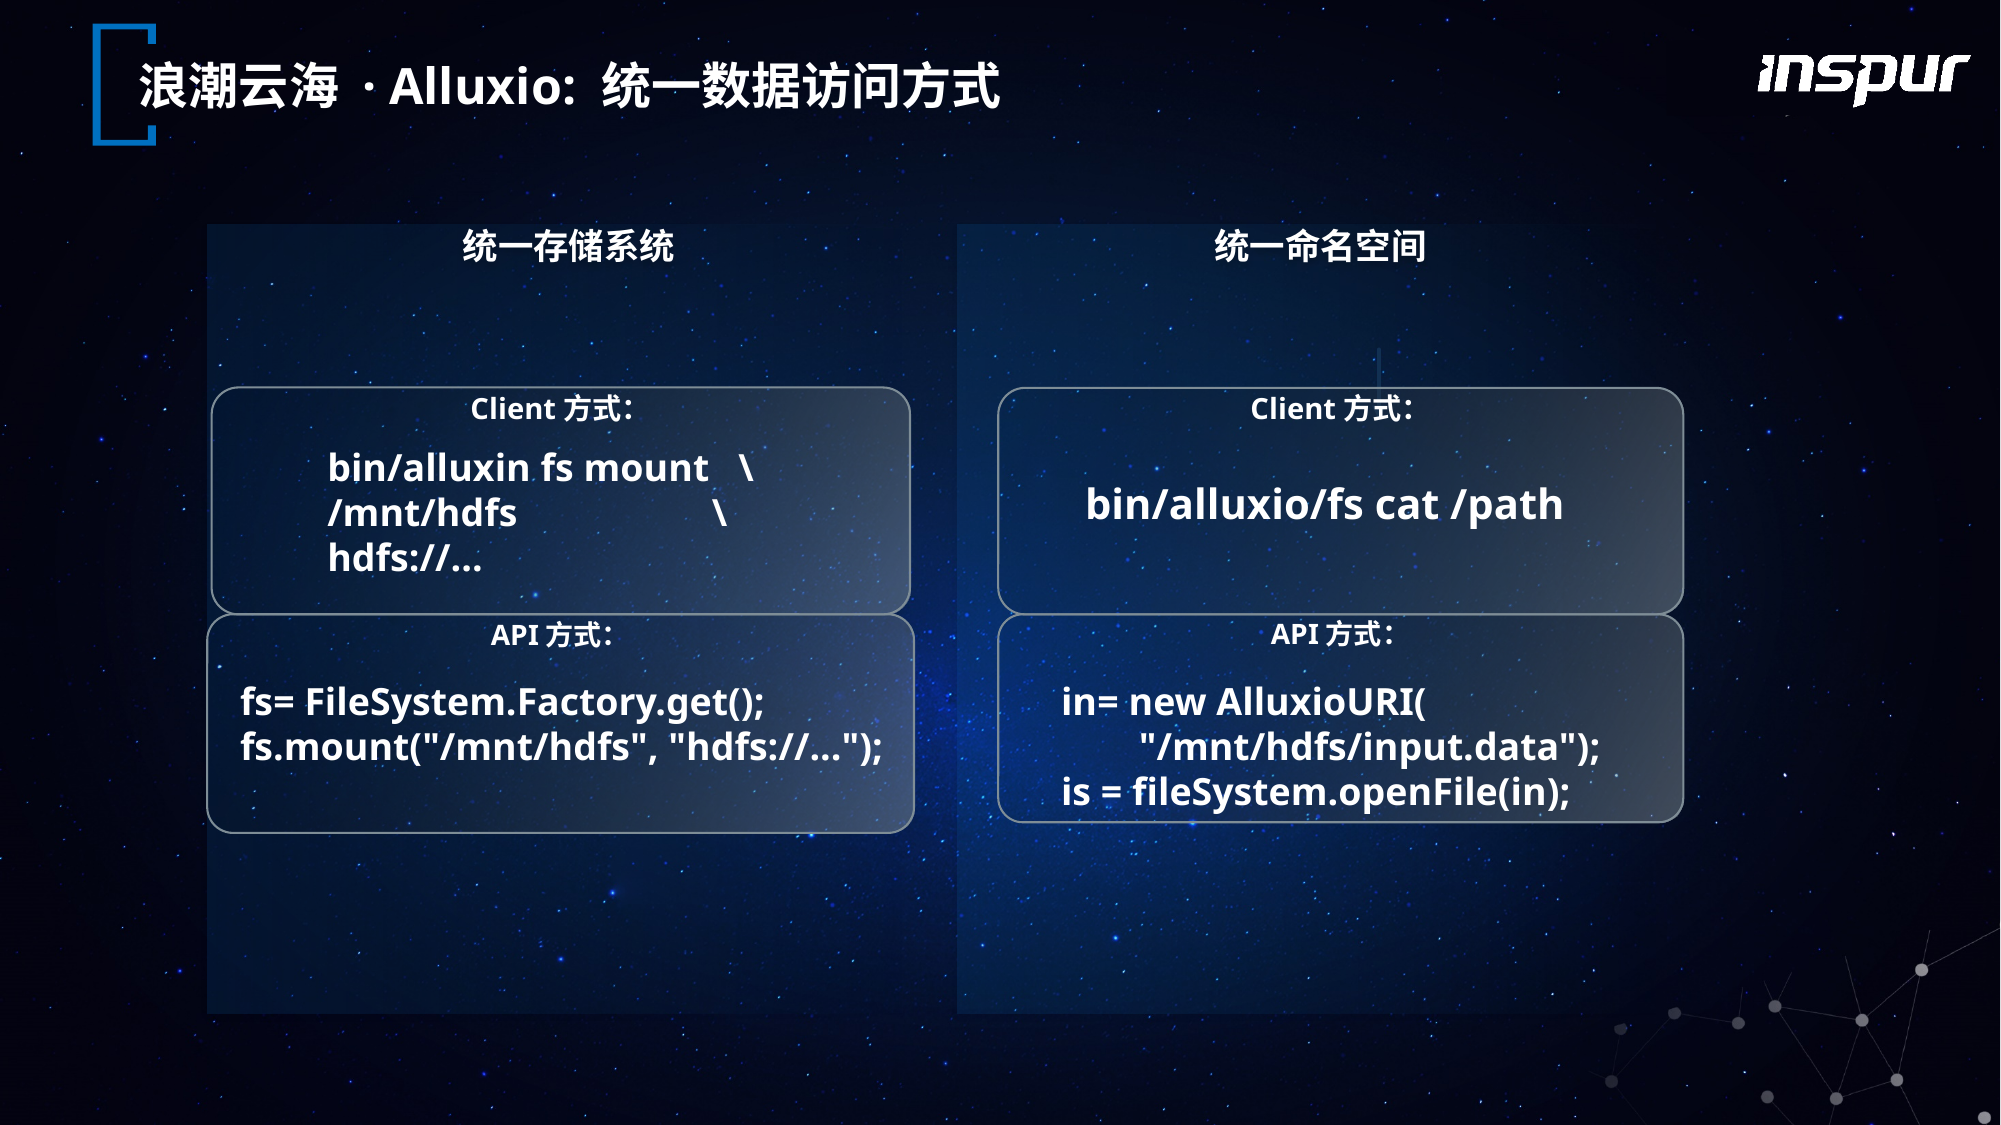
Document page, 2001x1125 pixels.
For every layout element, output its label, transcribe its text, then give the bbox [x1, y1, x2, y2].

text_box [206, 223, 1684, 1015]
text_box [91, 22, 158, 148]
picture [0, 0, 2001, 1125]
text_box 浪潮云海 · Alluxio: 统一数据访问方式 [124, 46, 1047, 122]
